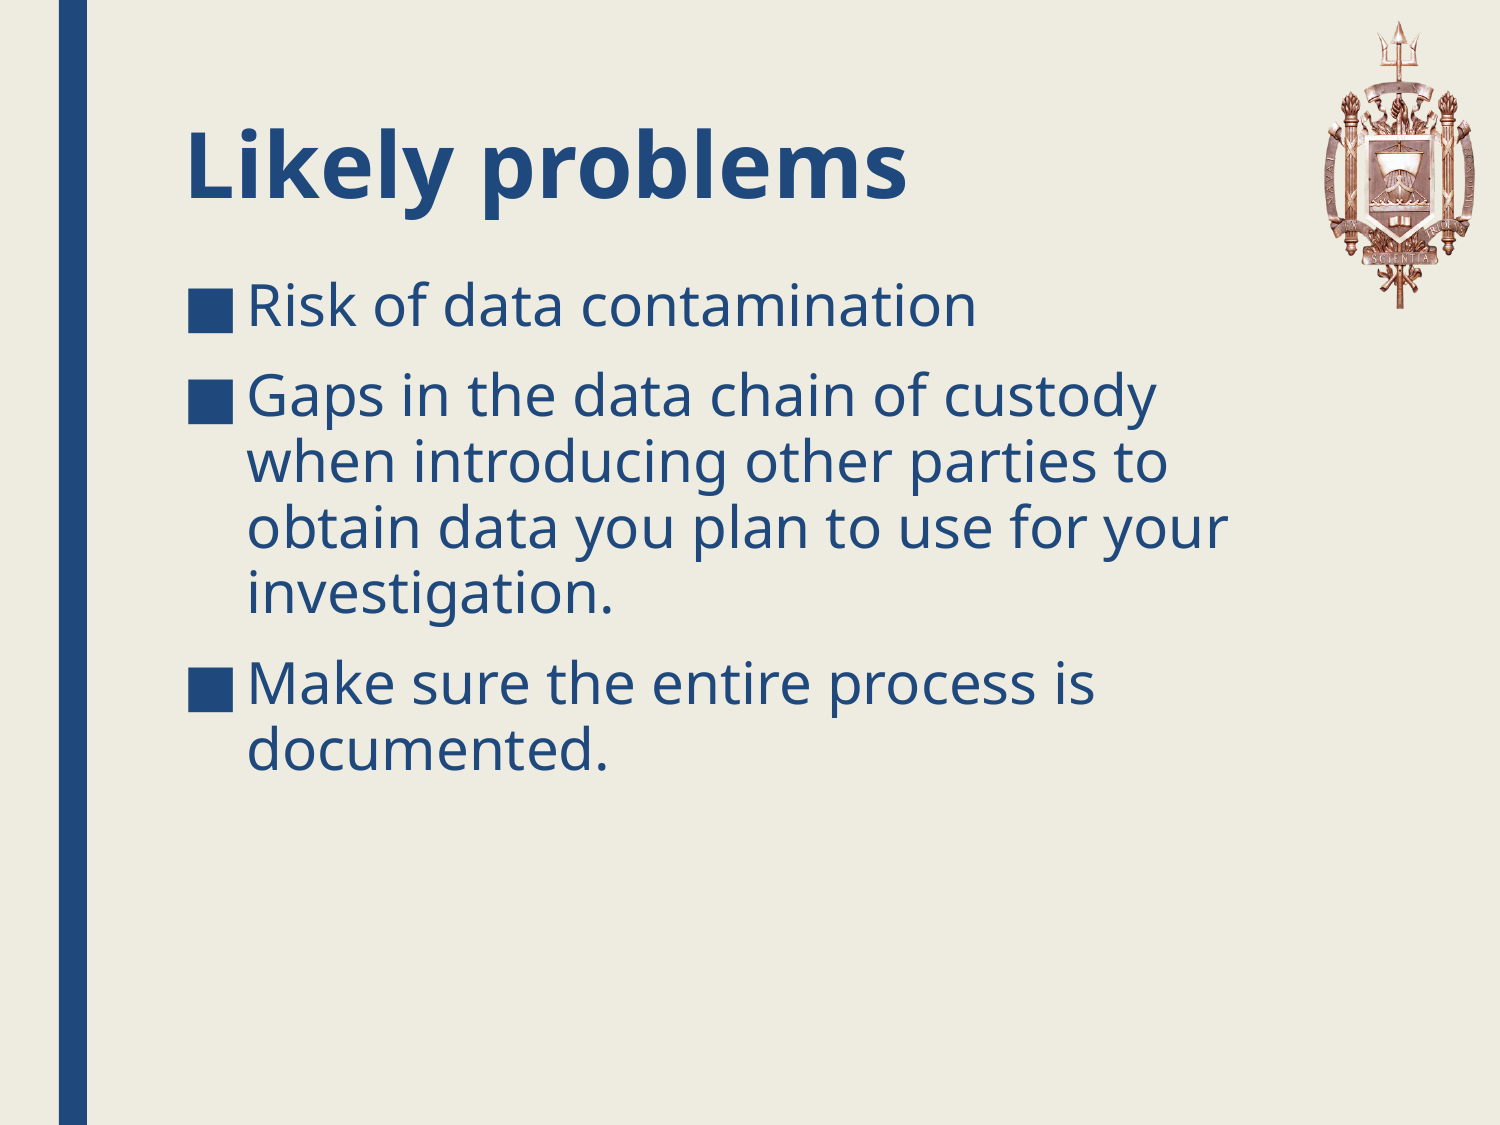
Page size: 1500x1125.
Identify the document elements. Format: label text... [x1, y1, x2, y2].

picture [1320, 17, 1478, 312]
list Risk of data contamination Gaps in the data chain of custody when introducing other parties to obtain data you plan to use for your investigation. Make sure the entire process is documented. [168, 265, 1321, 963]
title Likely problems [168, 112, 1298, 239]
